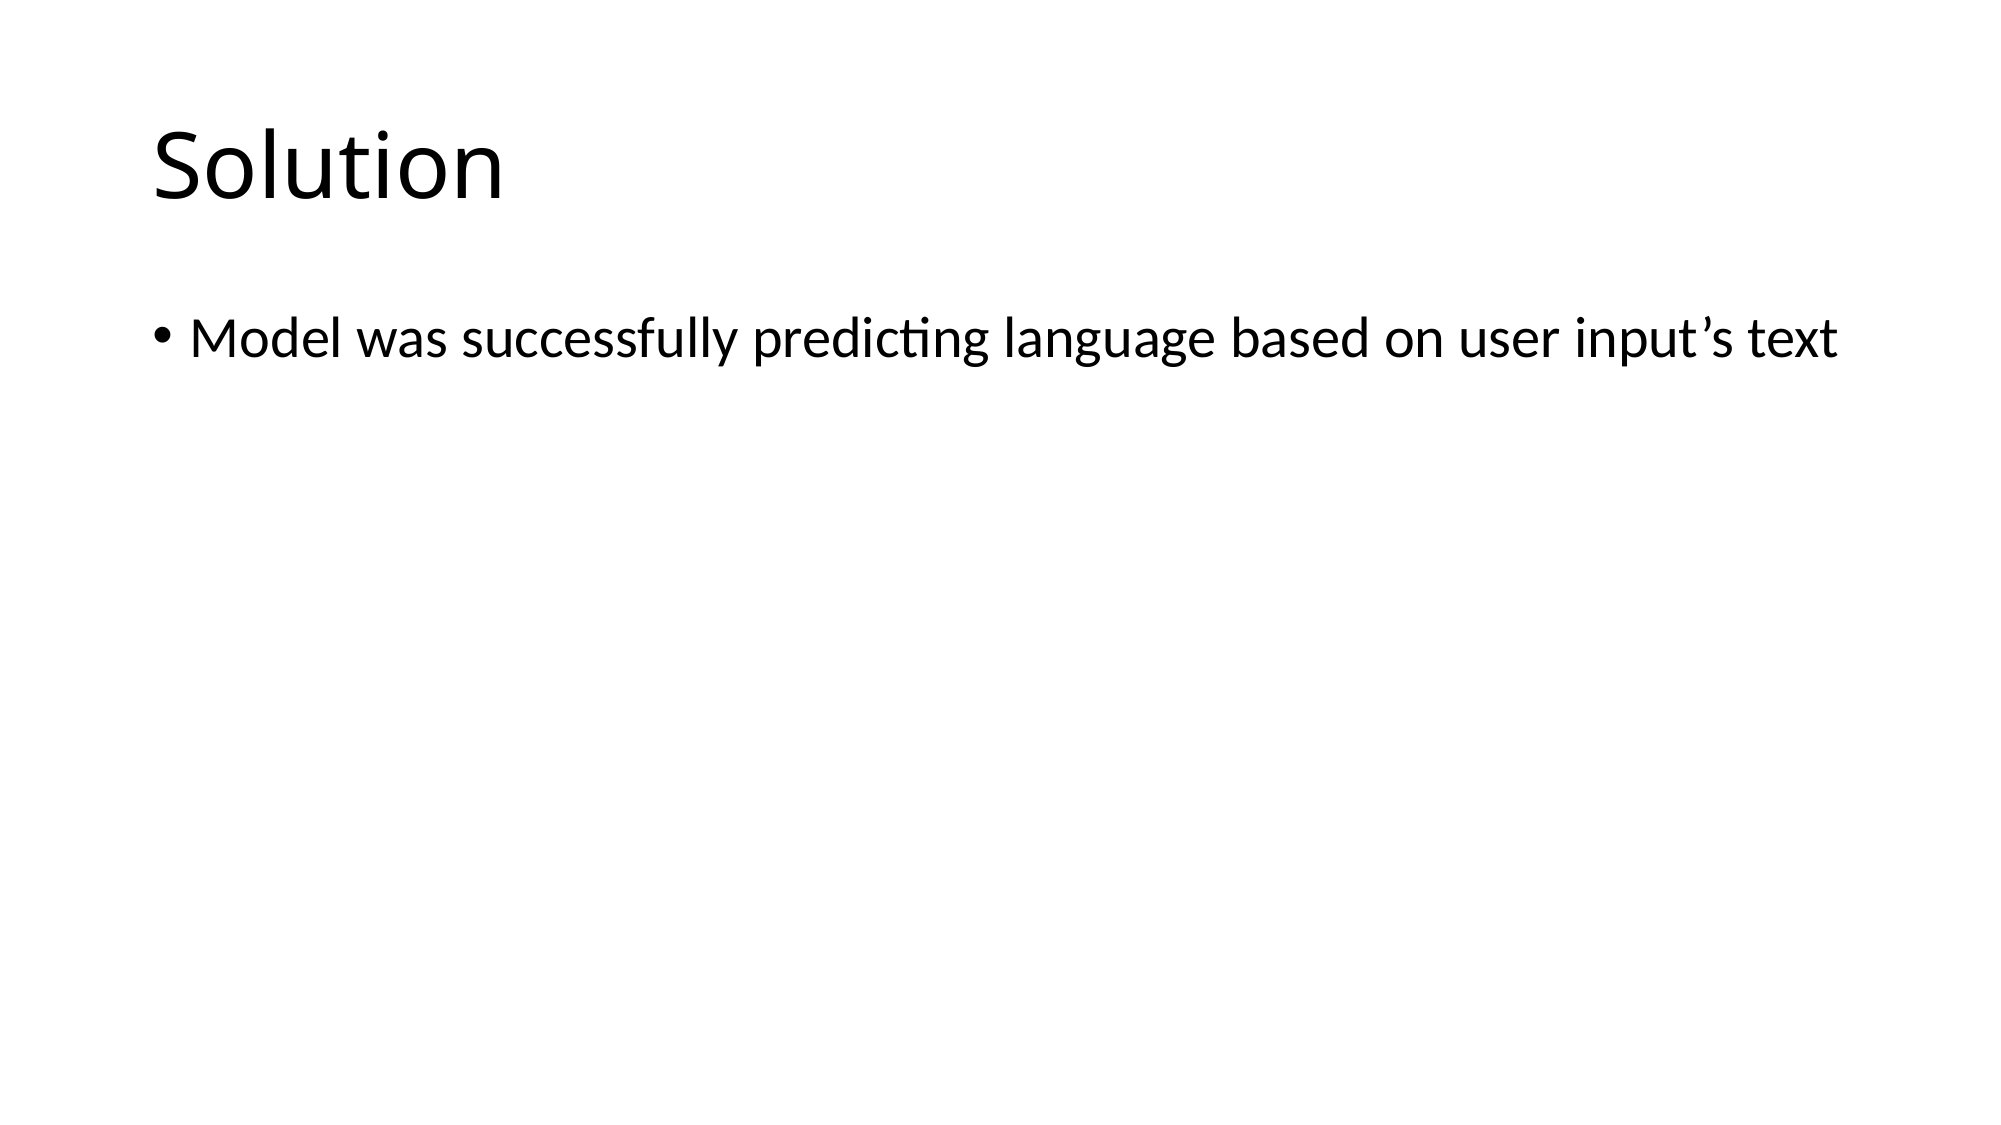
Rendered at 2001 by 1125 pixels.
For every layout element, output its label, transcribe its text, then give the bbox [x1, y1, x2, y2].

title Solution [137, 59, 1863, 278]
list Model was successfully predicting language based on user input’s text [137, 299, 1863, 1014]
